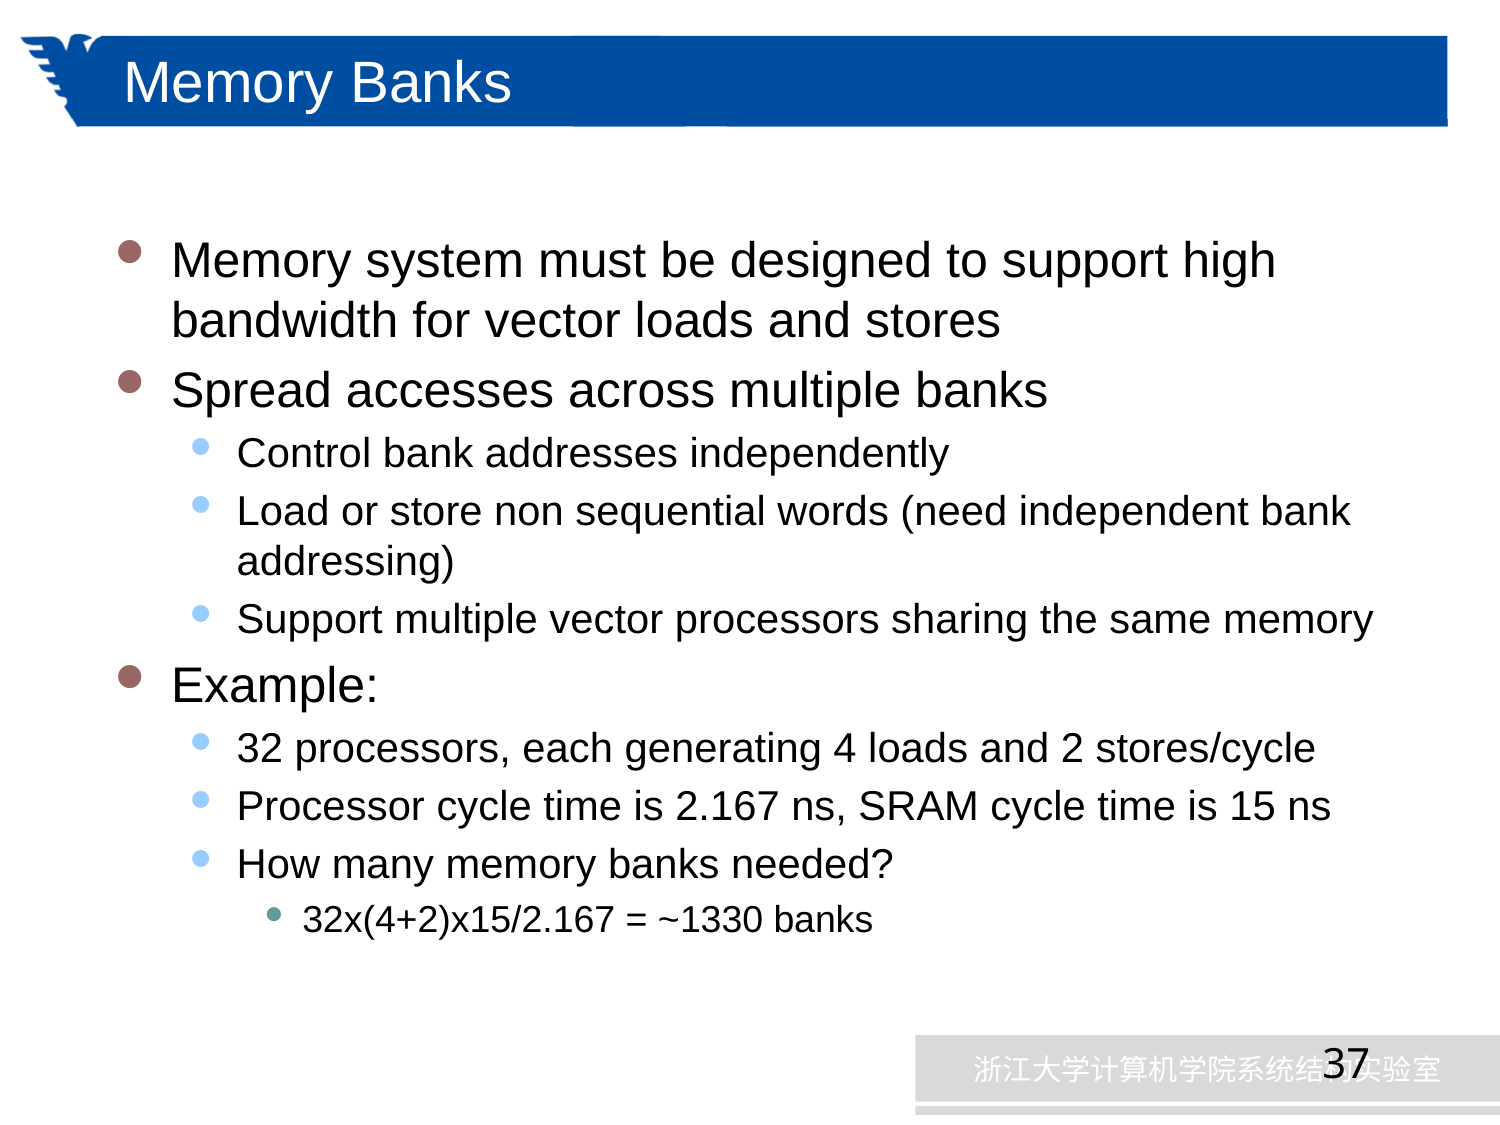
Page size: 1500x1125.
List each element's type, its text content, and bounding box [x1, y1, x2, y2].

list Memory system must be designed to support high bandwidth for vector loads and stores Spread accesses across multiple banks Control bank addresses independently Load or store non sequential words (need independent bank addressing) Support multiple vector processors sharing the same memory Example: 32 processors, each generating 4 loads and 2 stores/cycle Processor cycle time is 2.167 ns, SRAM cycle time is 15 ns How many memory banks needed? 32x(4+2)x15/2.167 = ~1330 banks [99, 219, 1400, 1000]
picture [5, 19, 148, 127]
title Memory Banks [108, 38, 1406, 121]
